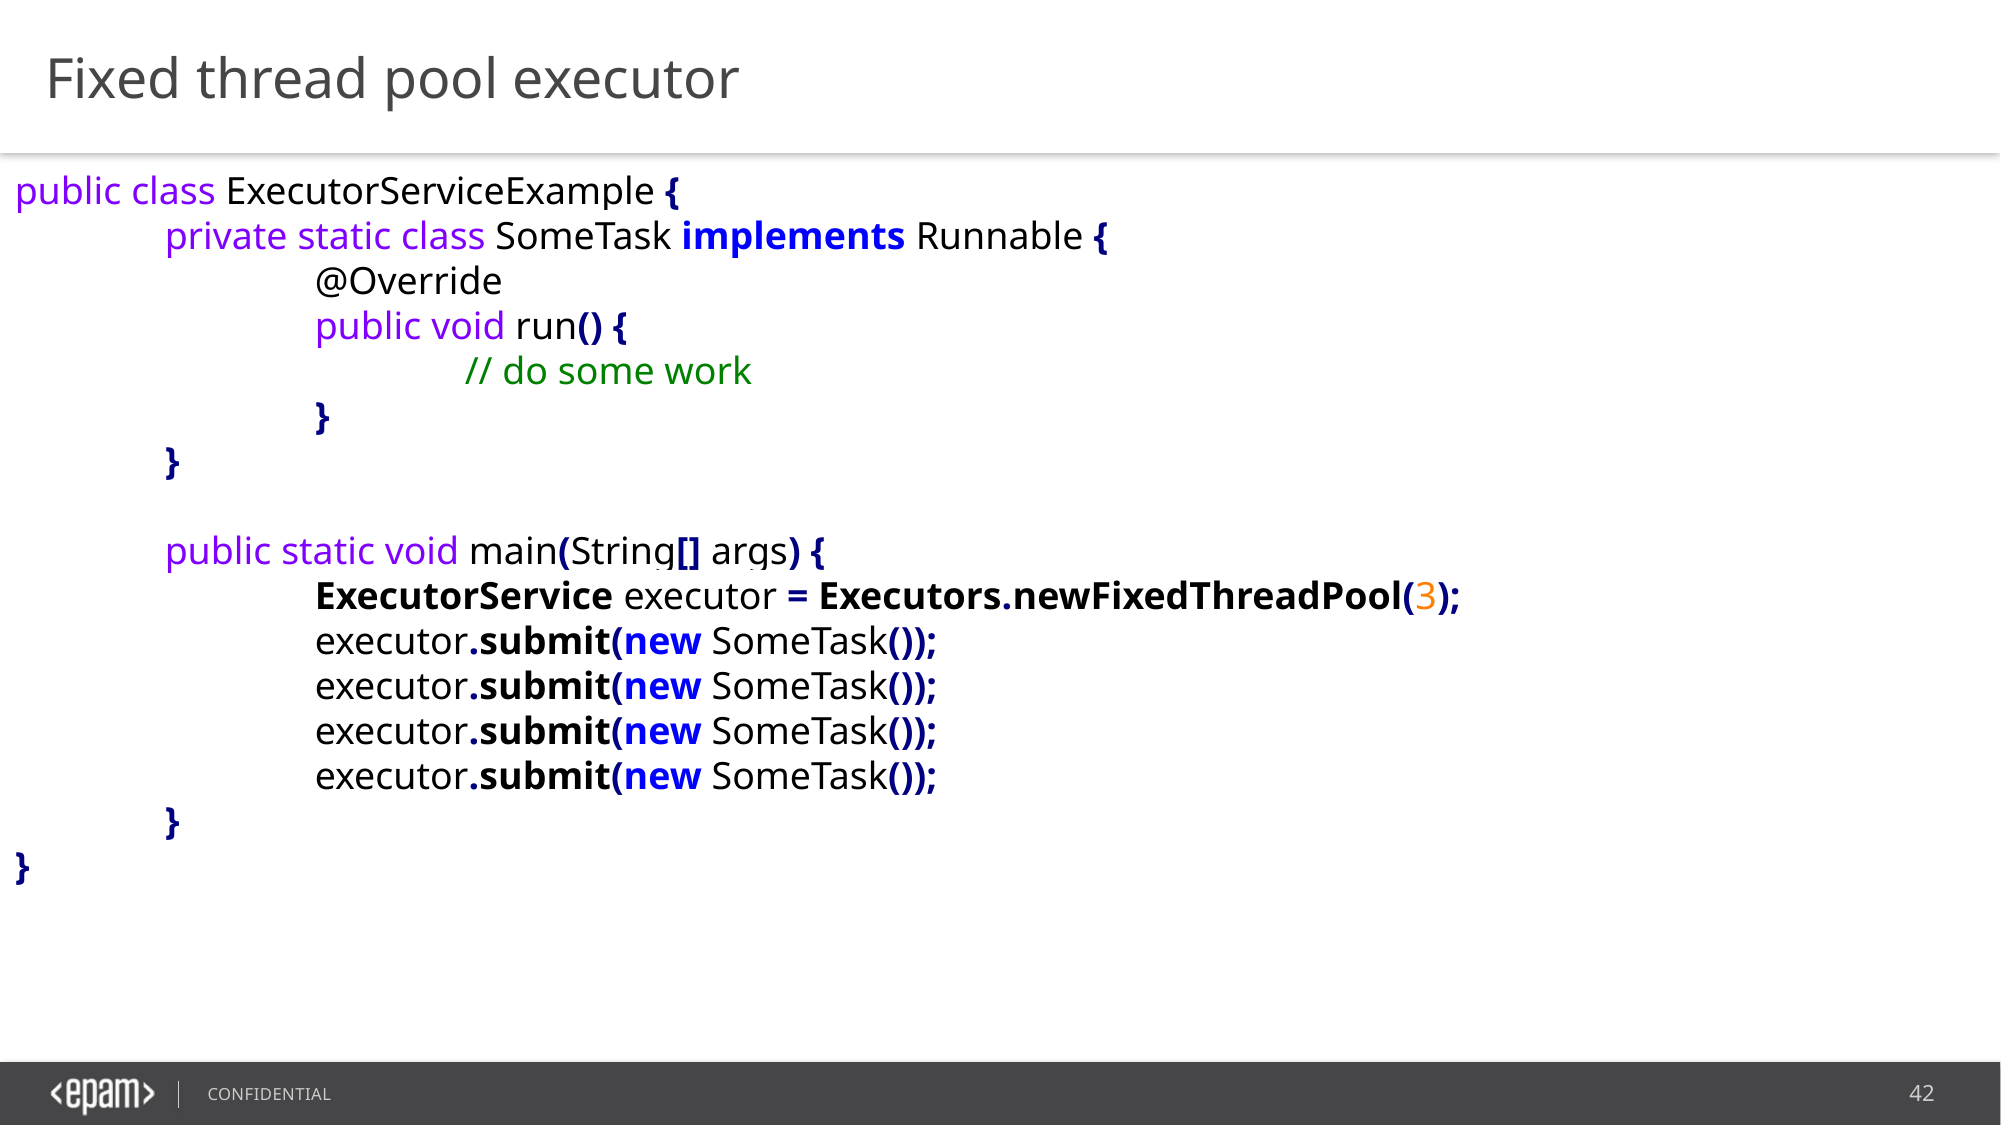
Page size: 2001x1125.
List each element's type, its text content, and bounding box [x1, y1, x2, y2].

picture [50, 1078, 155, 1116]
text_box public class ExecutorServiceExample { private static class SomeTask implements Runnable { @Override public void run() { // do some work } } public static void main(String[] args) { ExecutorService executor = Executors.newFixedThreadPool(3); executor.submit(new SomeTask()); executor.submit(new SomeTask()); executor.submit(new SomeTask()); executor.submit(new SomeTask()); } } [0, 159, 2000, 895]
list Fixed thread pool executor [0, 0, 2000, 153]
